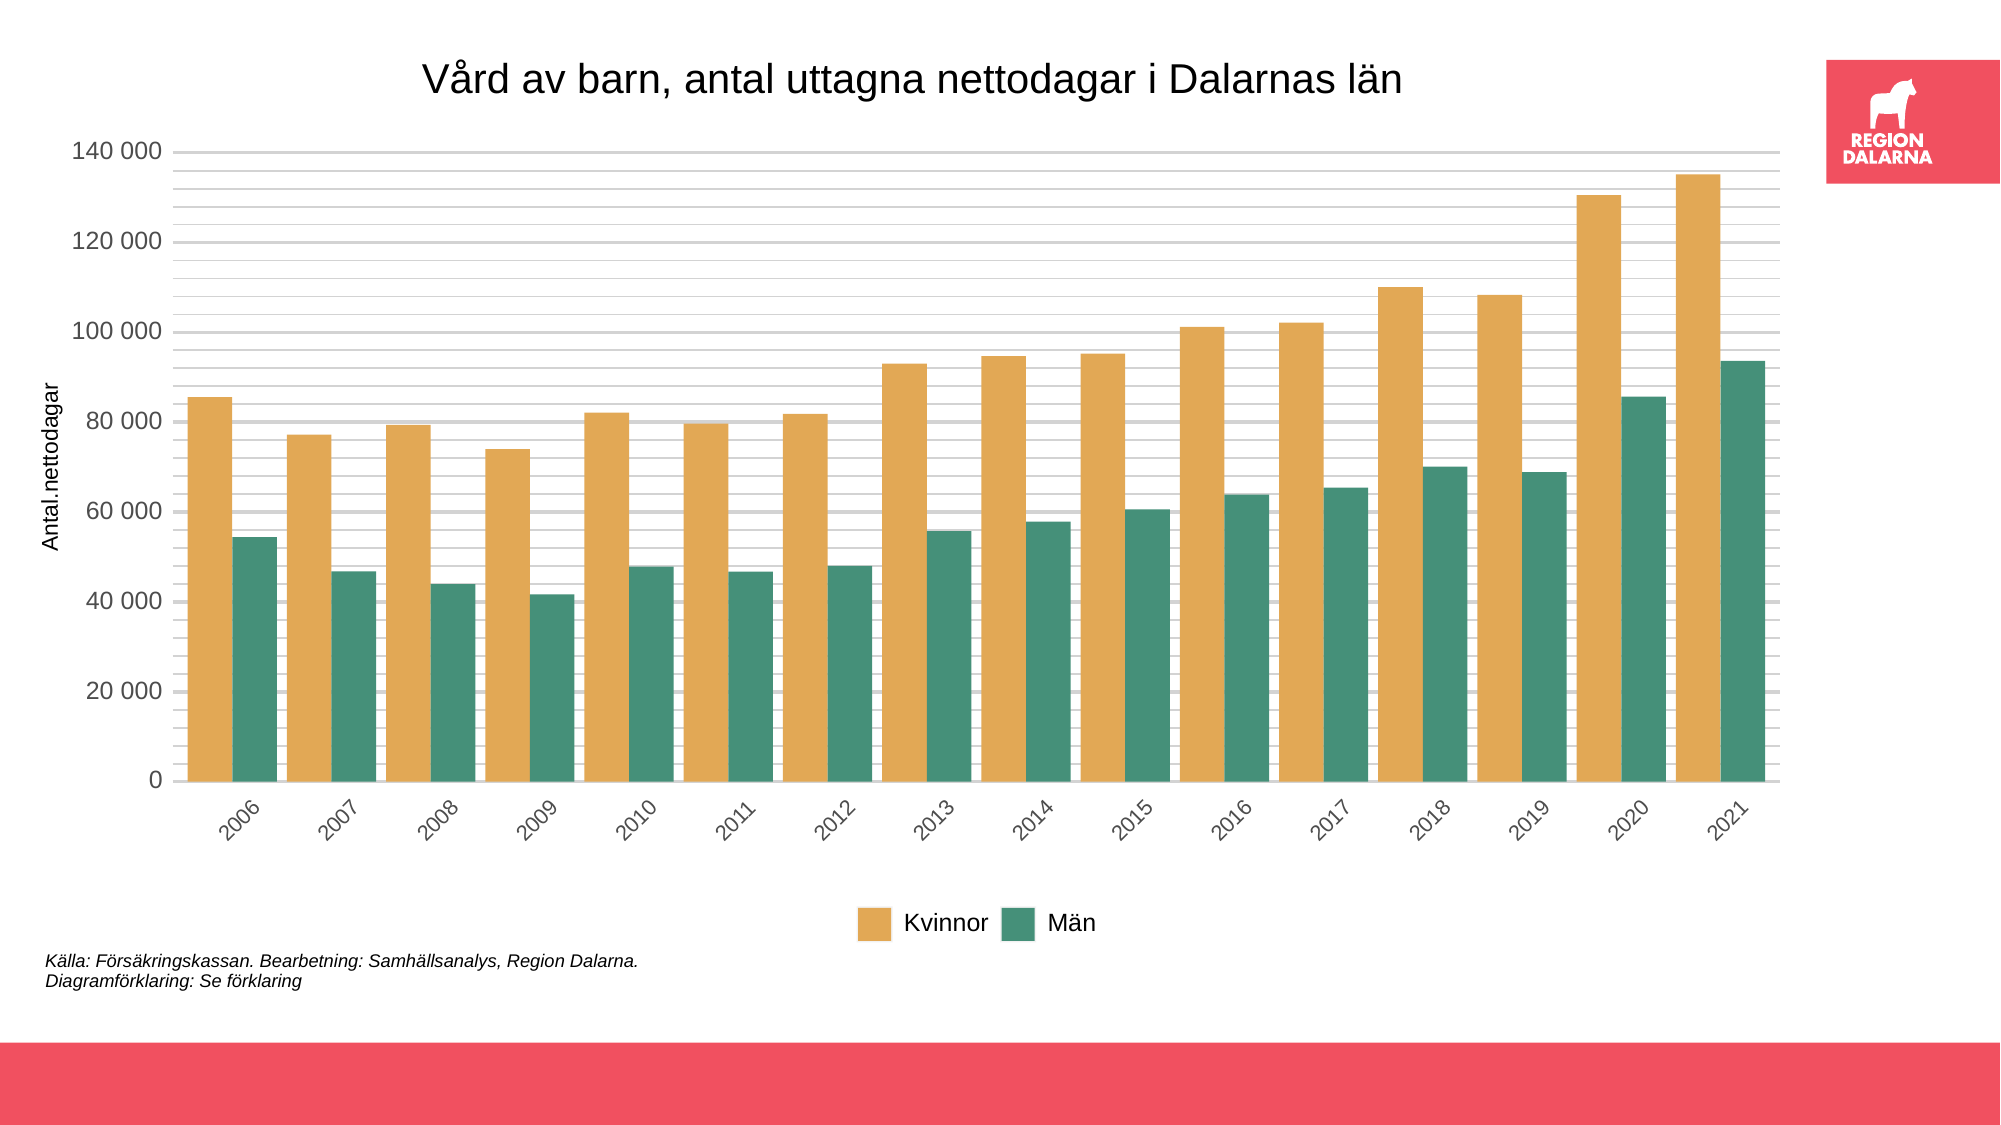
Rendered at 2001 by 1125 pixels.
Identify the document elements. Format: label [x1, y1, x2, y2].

text_box [33, 59, 1792, 1002]
